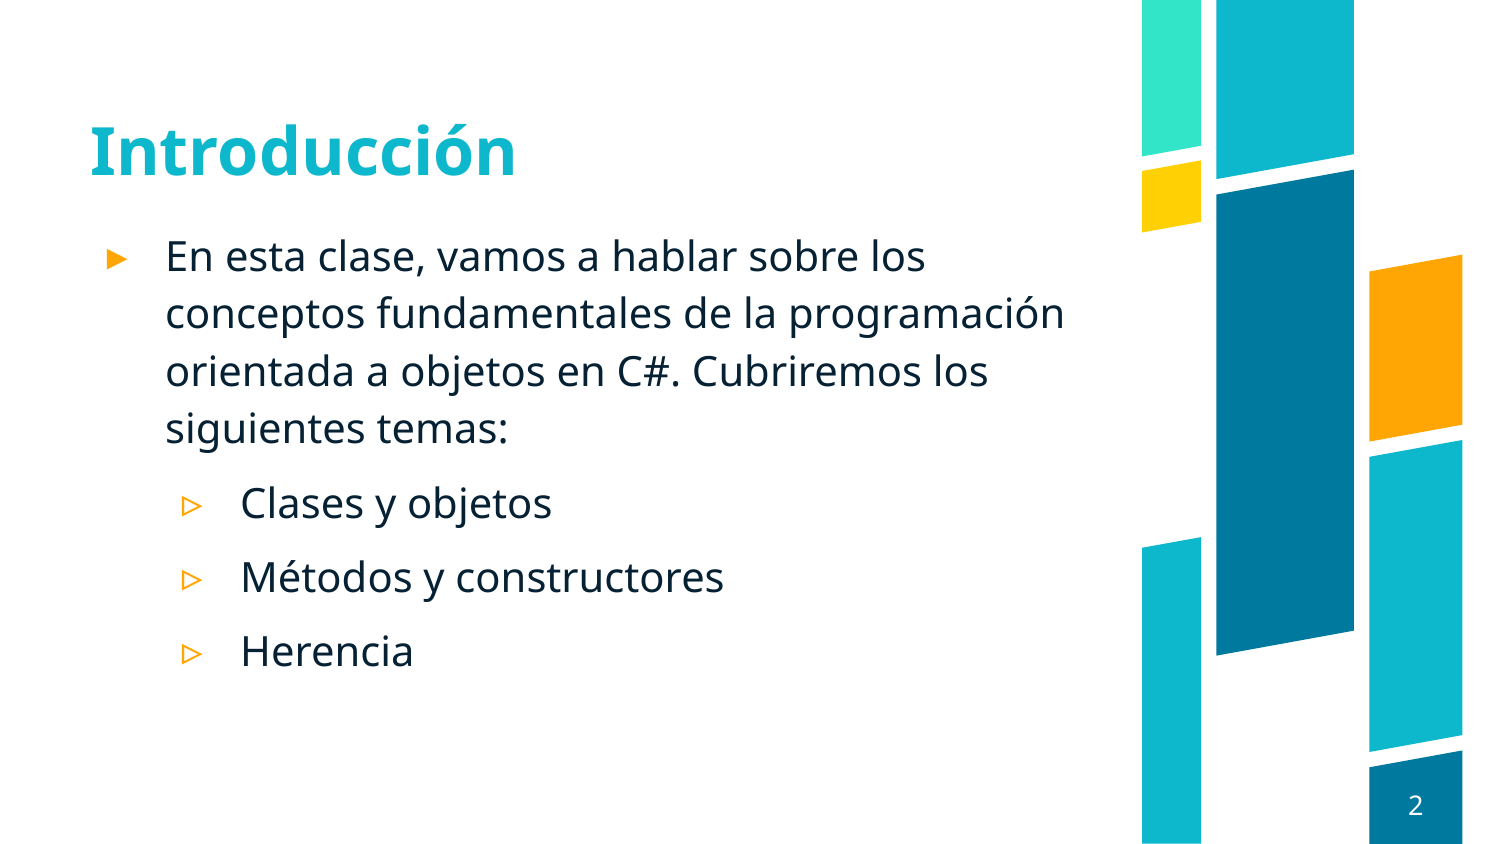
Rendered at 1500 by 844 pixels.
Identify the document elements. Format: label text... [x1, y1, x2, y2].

title Introducción [90, 124, 1093, 190]
slide_number 2 [1369, 769, 1463, 844]
list En esta clase, vamos a hablar sobre los conceptos fundamentales de la programación orientada a objetos en C#. Cubriremos los siguientes temas: Clases y objetos Métodos y constructores Herencia [90, 222, 1132, 598]
